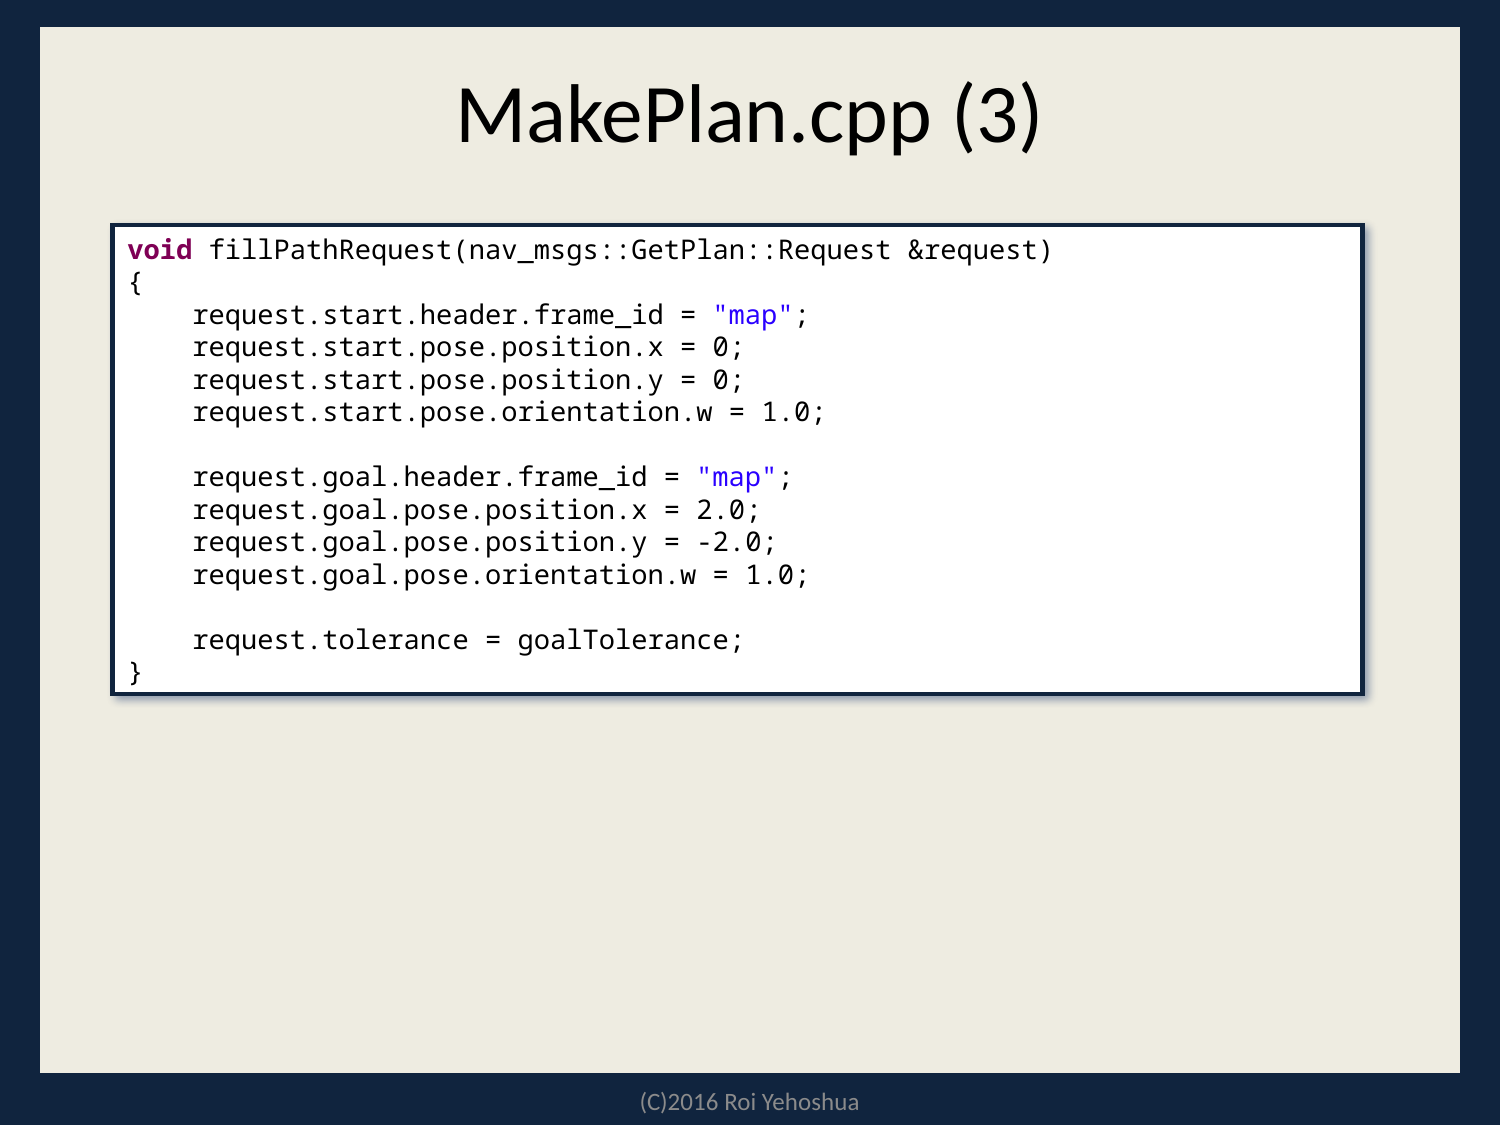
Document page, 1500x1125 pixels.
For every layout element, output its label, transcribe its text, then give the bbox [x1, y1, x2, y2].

text_box void fillPathRequest(nav_msgs::GetPlan::Request &request) { request.start.header.frame_id = "map"; request.start.pose.position.x = 0; request.start.pose.position.y = 0; request.start.pose.orientation.w = 1.0; request.goal.header.frame_id = "map"; request.goal.pose.position.x = 2.0; request.goal.pose.position.y = -2.0; request.goal.pose.orientation.w = 1.0; request.tolerance = goalTolerance; } [112, 224, 1363, 695]
title MakePlan.cpp (3) [37, 31, 1463, 188]
footer (C)2016 Roi Yehoshua [512, 1074, 988, 1125]
